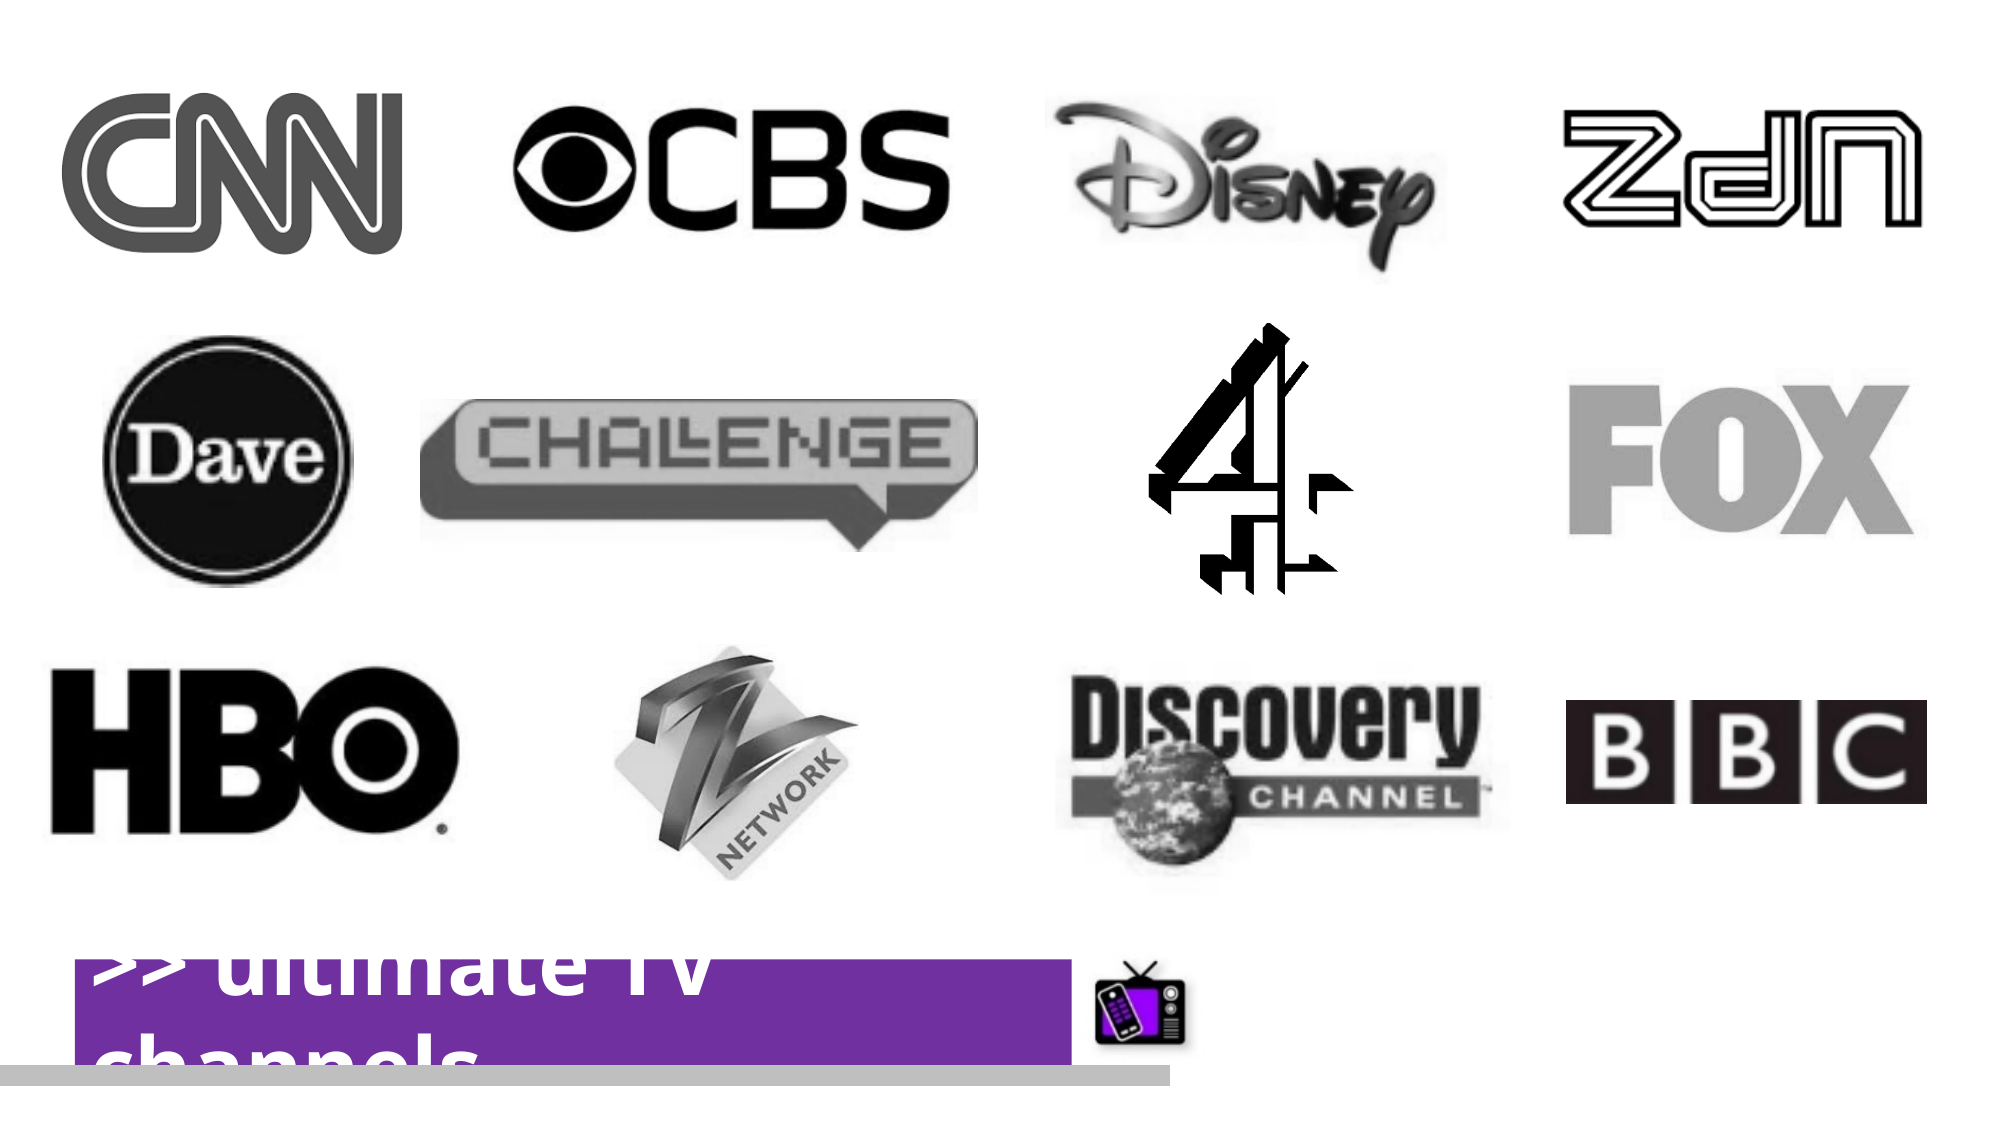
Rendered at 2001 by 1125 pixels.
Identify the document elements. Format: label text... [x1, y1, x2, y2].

picture [490, 79, 973, 260]
picture [61, 92, 403, 256]
picture [1080, 950, 1206, 1076]
picture [1469, 24, 2000, 363]
picture [420, 399, 978, 552]
picture [102, 335, 354, 588]
picture [1044, 0, 1511, 906]
picture [1549, 368, 1935, 552]
text_box >> ultimate TV channels [74, 959, 1072, 1065]
picture [1566, 700, 1927, 804]
picture [613, 644, 859, 881]
picture [41, 596, 467, 908]
